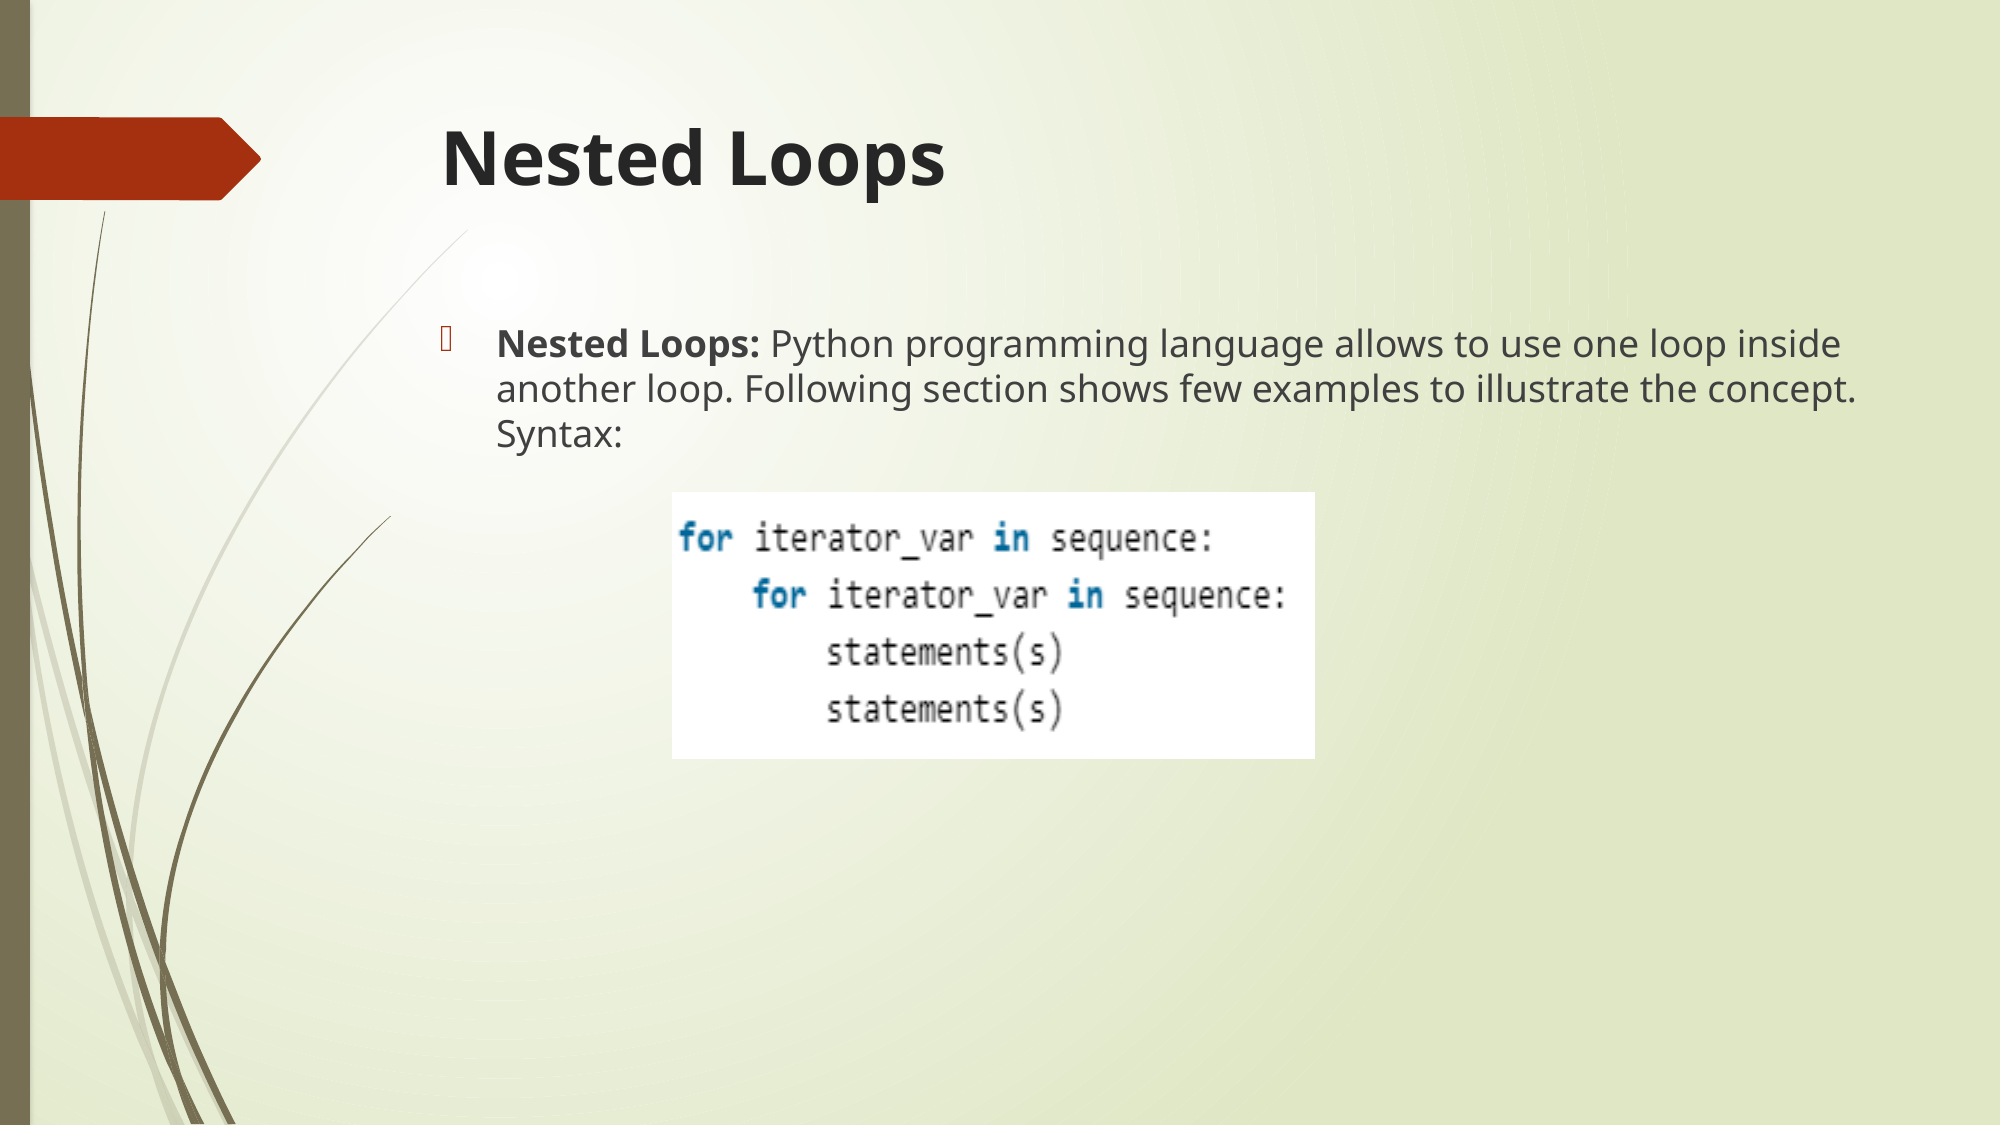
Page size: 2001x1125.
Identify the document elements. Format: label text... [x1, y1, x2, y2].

list Nested Loops: Python programming language allows to use one loop inside another loop. Following section shows few examples to illustrate the concept. Syntax: [424, 312, 1888, 970]
picture [672, 492, 1315, 760]
title Nested Loops [425, 102, 1888, 312]
